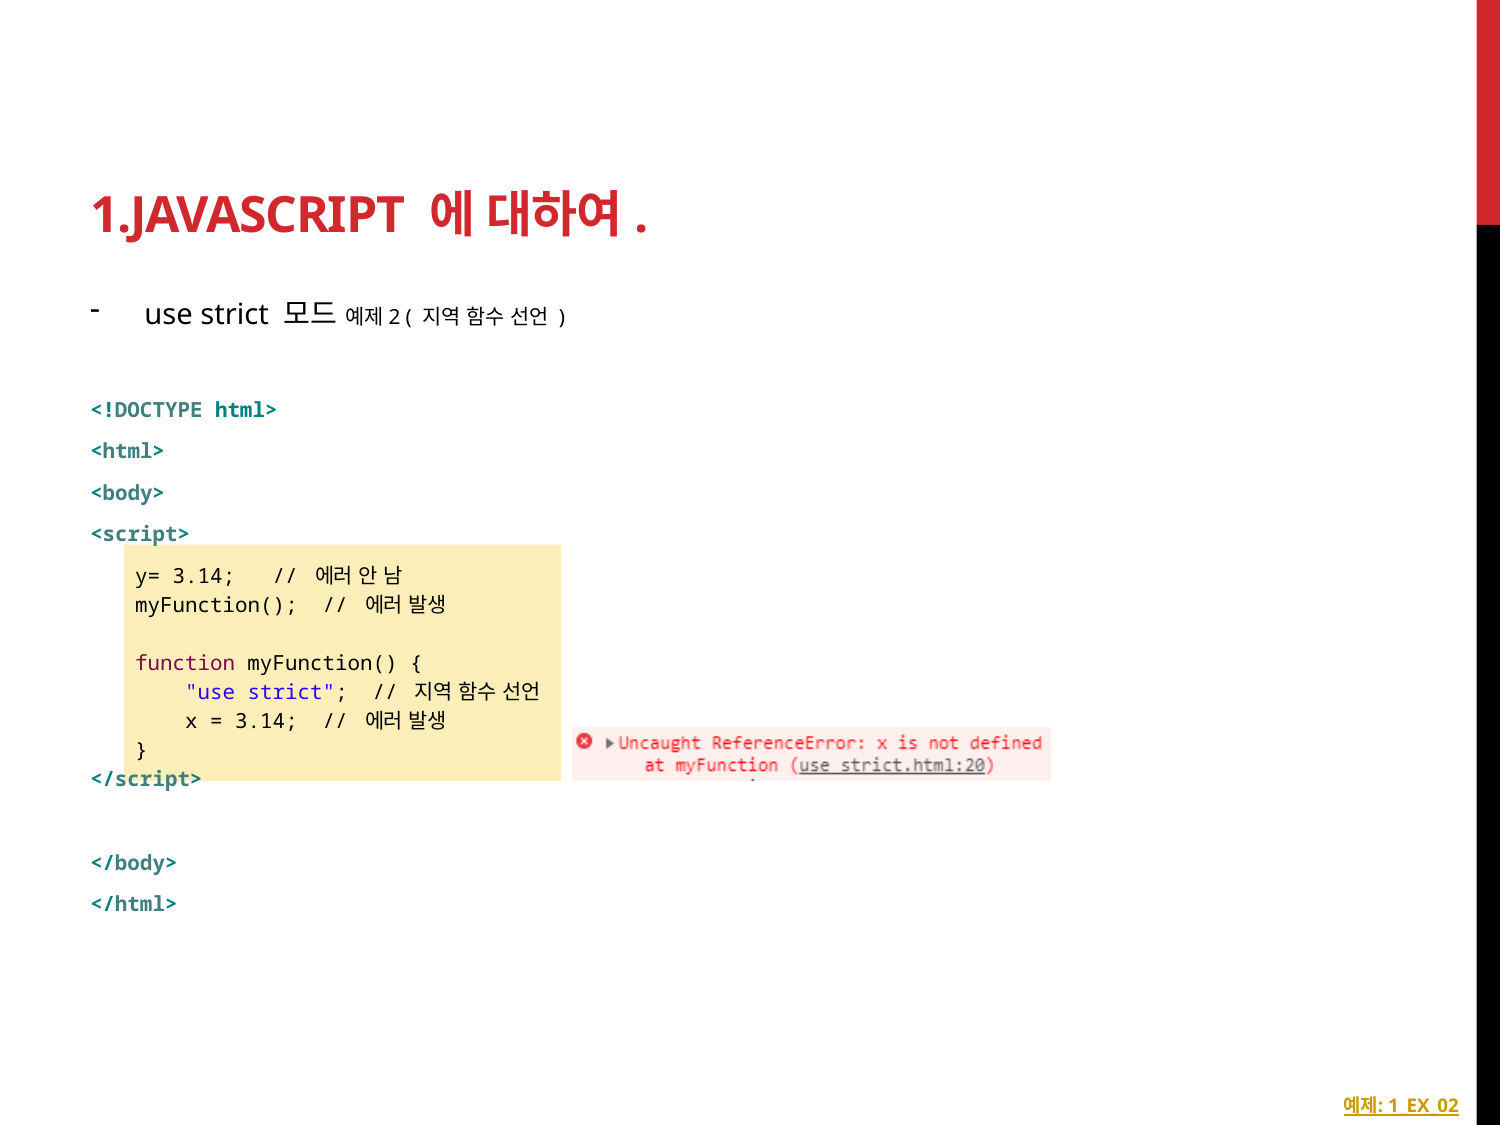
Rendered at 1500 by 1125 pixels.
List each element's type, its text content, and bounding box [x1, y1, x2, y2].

picture [572, 727, 1052, 782]
text_box 예제: 1_EX_02 [1328, 1086, 1483, 1125]
list use strict 모드 예제2 ( 지역 함수 선언 ) <!DOCTYPE html> <html> <body> <script> y= 3.14; // 에러 안 남 myFunction(); // 에러 발생 function myFunction() { "use strict"; // 지역 함수 선언 x = 3.14; // 에러 발생 } </script> </body> </html> [75, 287, 1400, 1083]
title 1.JavaScript 에 대하여. [75, 25, 1329, 250]
